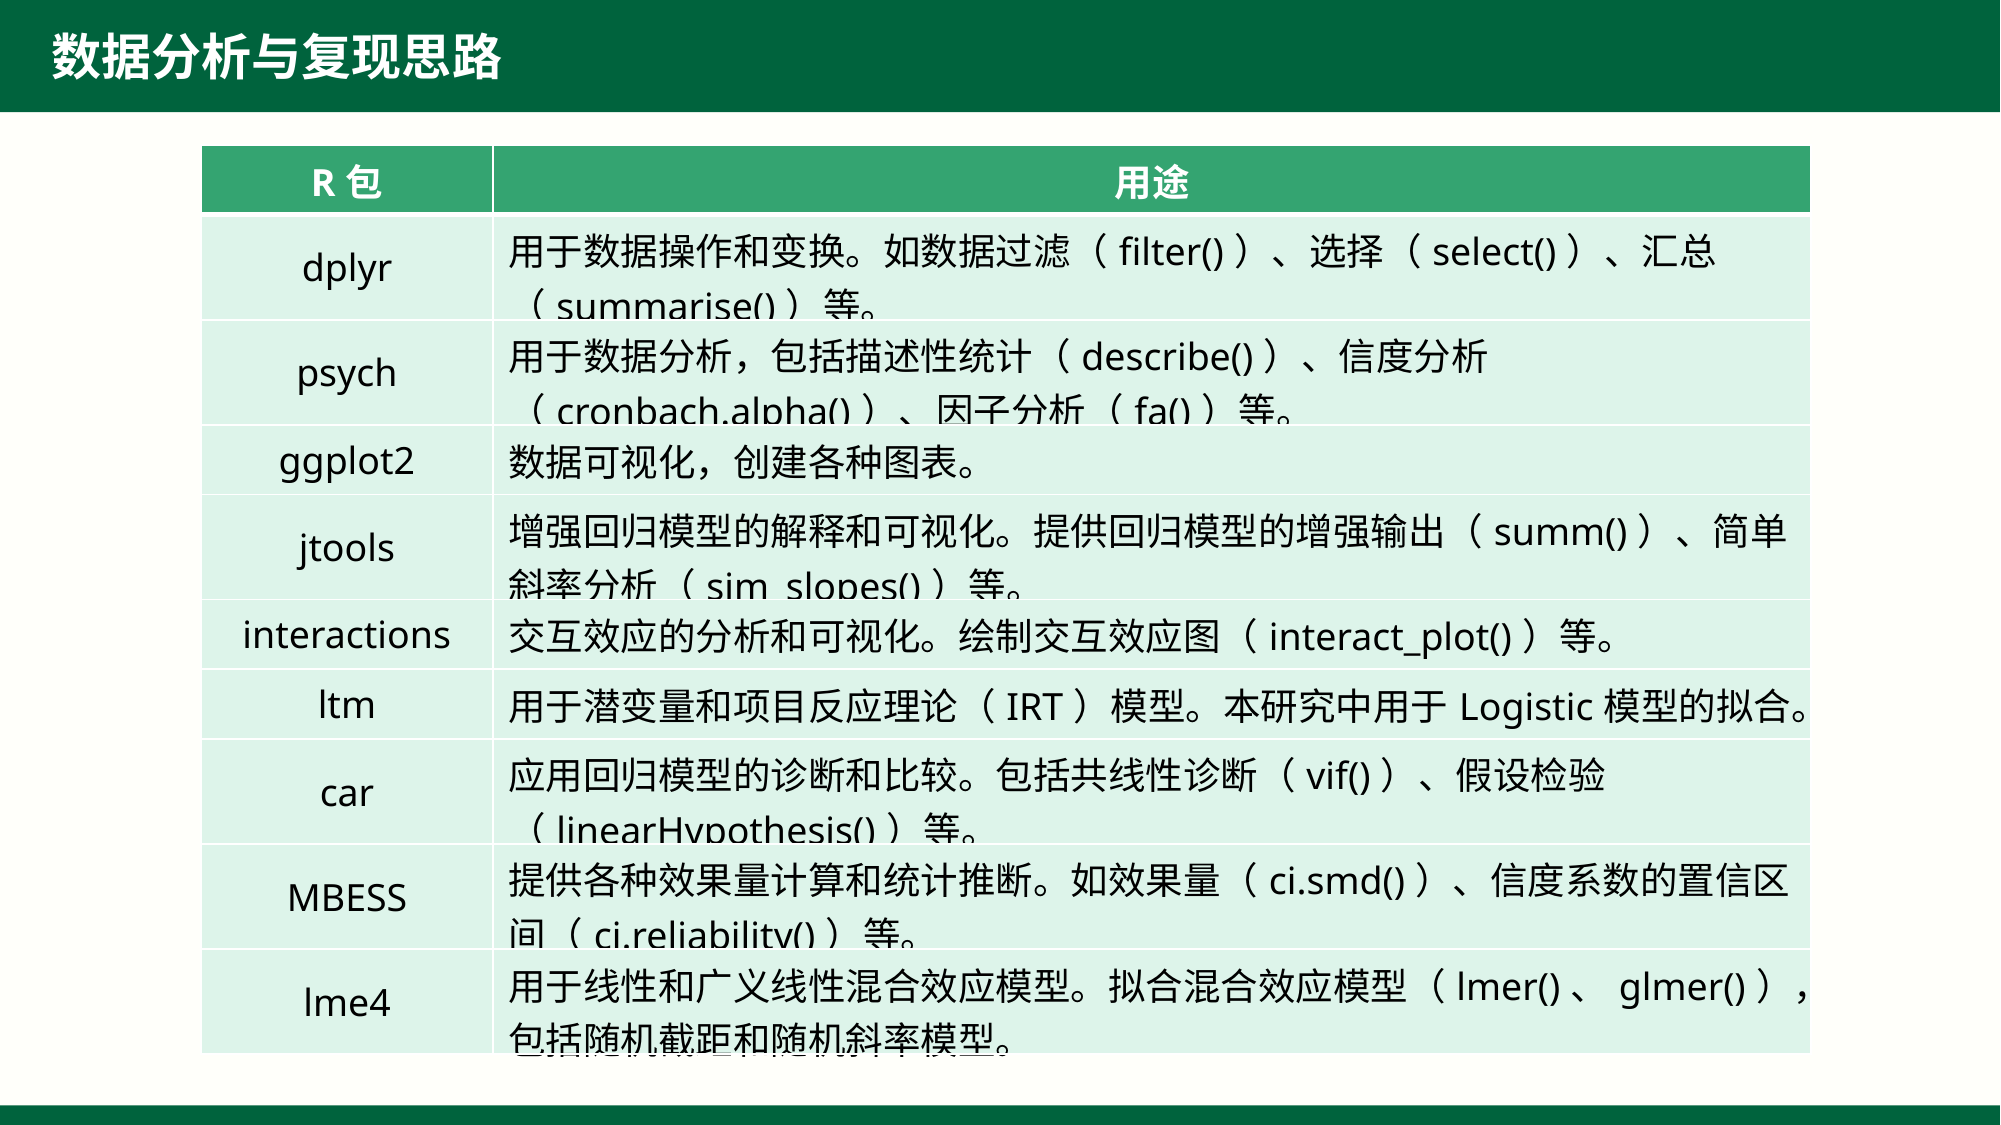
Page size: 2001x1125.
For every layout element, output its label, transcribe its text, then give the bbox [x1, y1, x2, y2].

text_box [0, 1104, 2000, 1125]
table_header R包 [202, 146, 492, 212]
text_box [0, 0, 2000, 113]
text_box 数据分析与复现思路 [37, 17, 554, 93]
table_cell 提供各种效果量计算和统计推断。如效果量（ci.smd()）、信度系数的置信区间（ci.reliability()）等。 [494, 845, 1810, 948]
table_cell interactions [202, 600, 492, 668]
table_cell 用于数据分析，包括描述性统计（describe()）、信度分析（cronbach.alpha()）、因子分析（fa()）等。 [494, 321, 1810, 424]
table_cell ltm [202, 670, 492, 738]
table_cell 用于线性和广义线性混合效应模型。拟合混合效应模型（lmer()、glmer()），包括随机截距和随机斜率模型。 [494, 950, 1810, 1053]
table_cell MBESS [202, 845, 492, 948]
table_cell lme4 [202, 950, 492, 1053]
table_header 用途 [494, 146, 1810, 212]
table_cell psych [202, 321, 492, 424]
table_cell jtools [202, 495, 492, 599]
table_cell ggplot2 [202, 426, 492, 494]
table_cell 用于数据操作和变换。如数据过滤（filter()）、选择（select()）、汇总（summarise()）等。 [494, 217, 1810, 319]
table_cell car [202, 740, 492, 843]
table_cell 应用回归模型的诊断和比较。包括共线性诊断（vif()）、假设检验（linearHypothesis()）等。 [494, 740, 1810, 843]
table_cell dplyr [202, 217, 492, 319]
table_cell 数据可视化，创建各种图表。 [494, 426, 1810, 494]
table_cell 用于潜变量和项目反应理论（IRT）模型。本研究中用于Logistic模型的拟合。 [494, 670, 1810, 738]
table_cell 交互效应的分析和可视化。绘制交互效应图（interact_plot()）等。 [494, 600, 1810, 668]
table_cell 增强回归模型的解释和可视化。提供回归模型的增强输出（summ()）、简单斜率分析（sim_slopes()）等。 [494, 495, 1810, 599]
